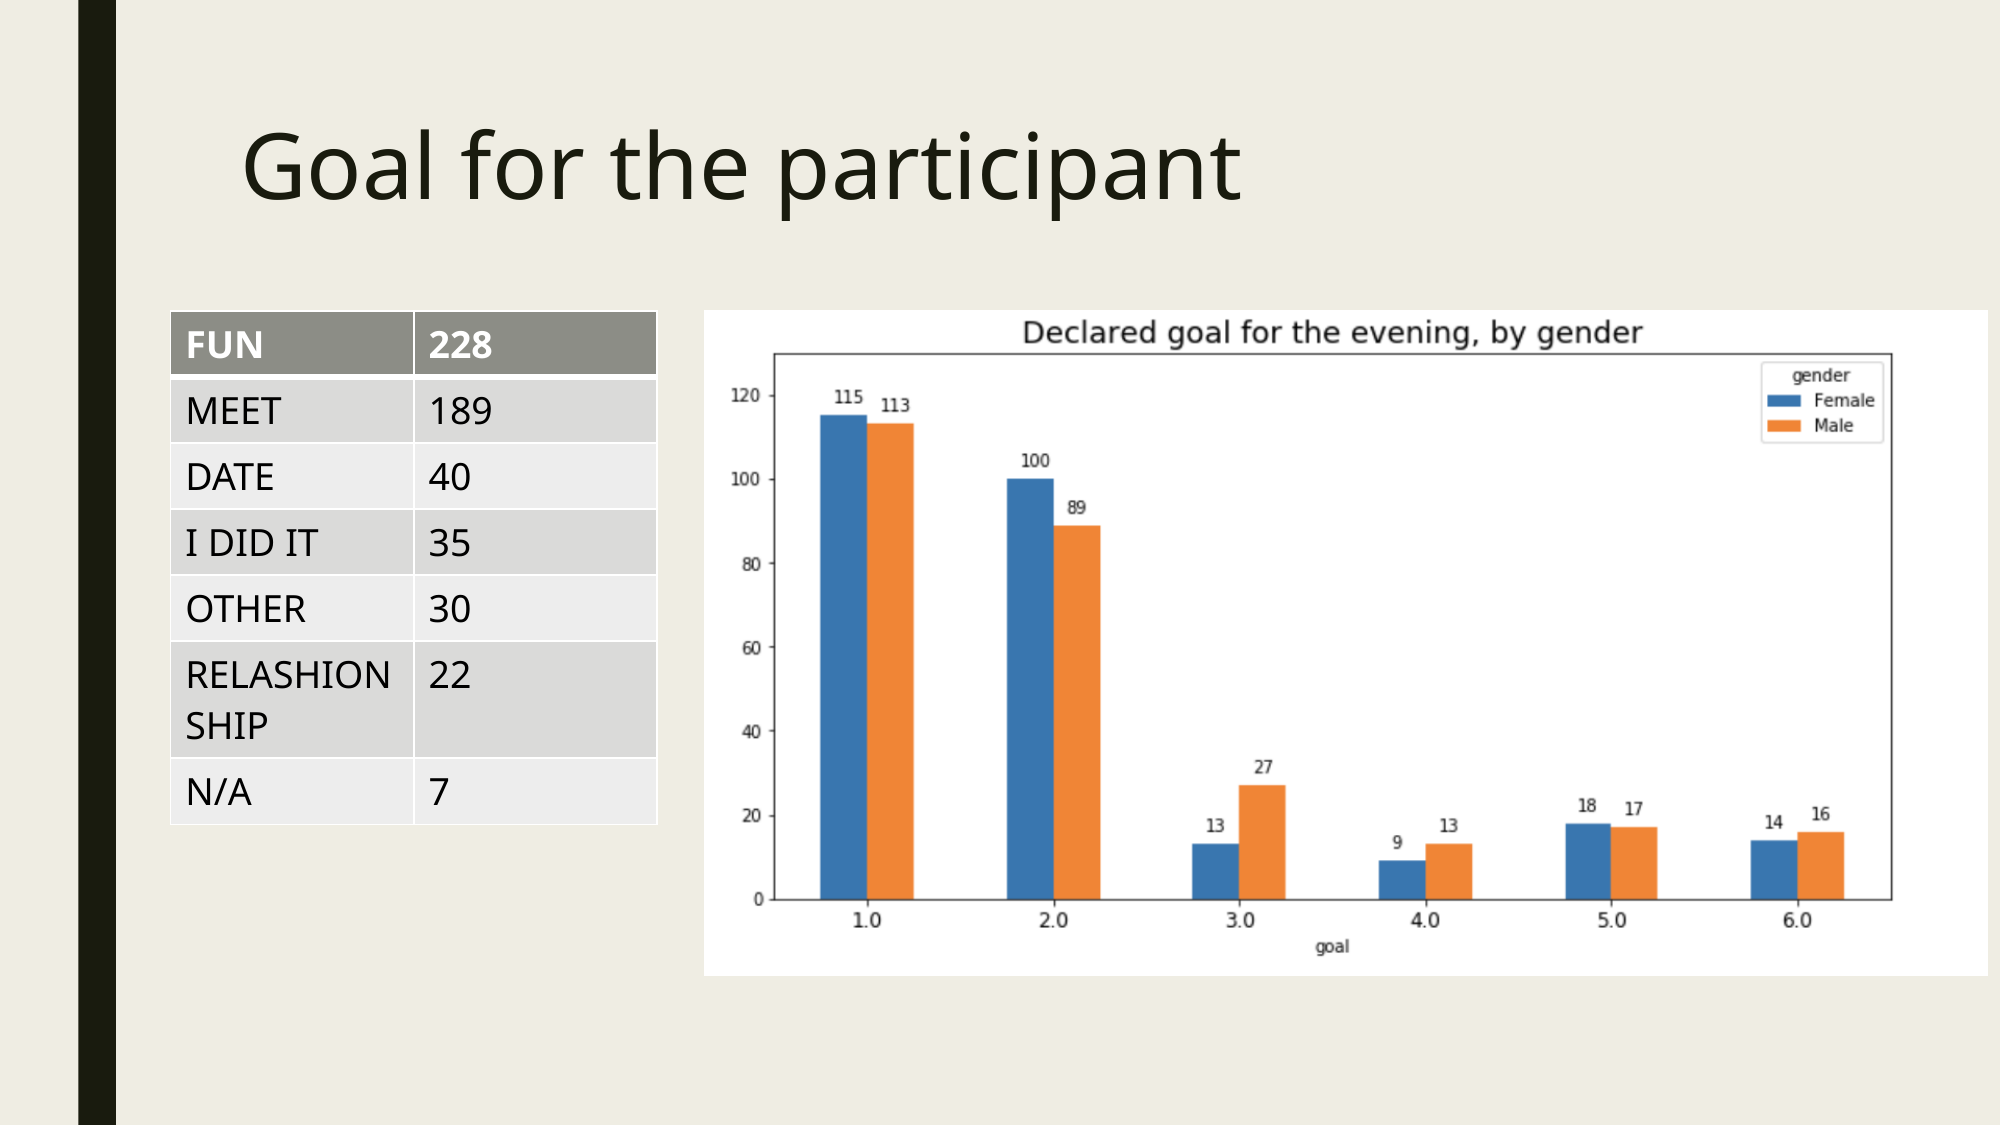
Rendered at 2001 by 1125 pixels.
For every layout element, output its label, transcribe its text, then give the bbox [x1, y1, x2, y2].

table_cell RELASHIONSHIP [171, 642, 413, 757]
table_cell 35 [415, 510, 656, 574]
title Goal for the participant [225, 113, 1800, 358]
table_cell 189 [415, 380, 656, 442]
table_cell 7 [415, 759, 656, 824]
table_cell 40 [415, 444, 656, 508]
table_cell MEET [171, 380, 413, 442]
table_cell 22 [415, 642, 656, 757]
table_cell 30 [415, 576, 656, 640]
table_cell OTHER [171, 576, 413, 640]
picture [704, 310, 1988, 976]
table_cell I DID IT [171, 510, 413, 574]
table_cell N/A [171, 759, 413, 824]
table_header FUN [171, 312, 413, 374]
table_cell DATE [171, 444, 413, 508]
table_header 228 [415, 312, 656, 374]
